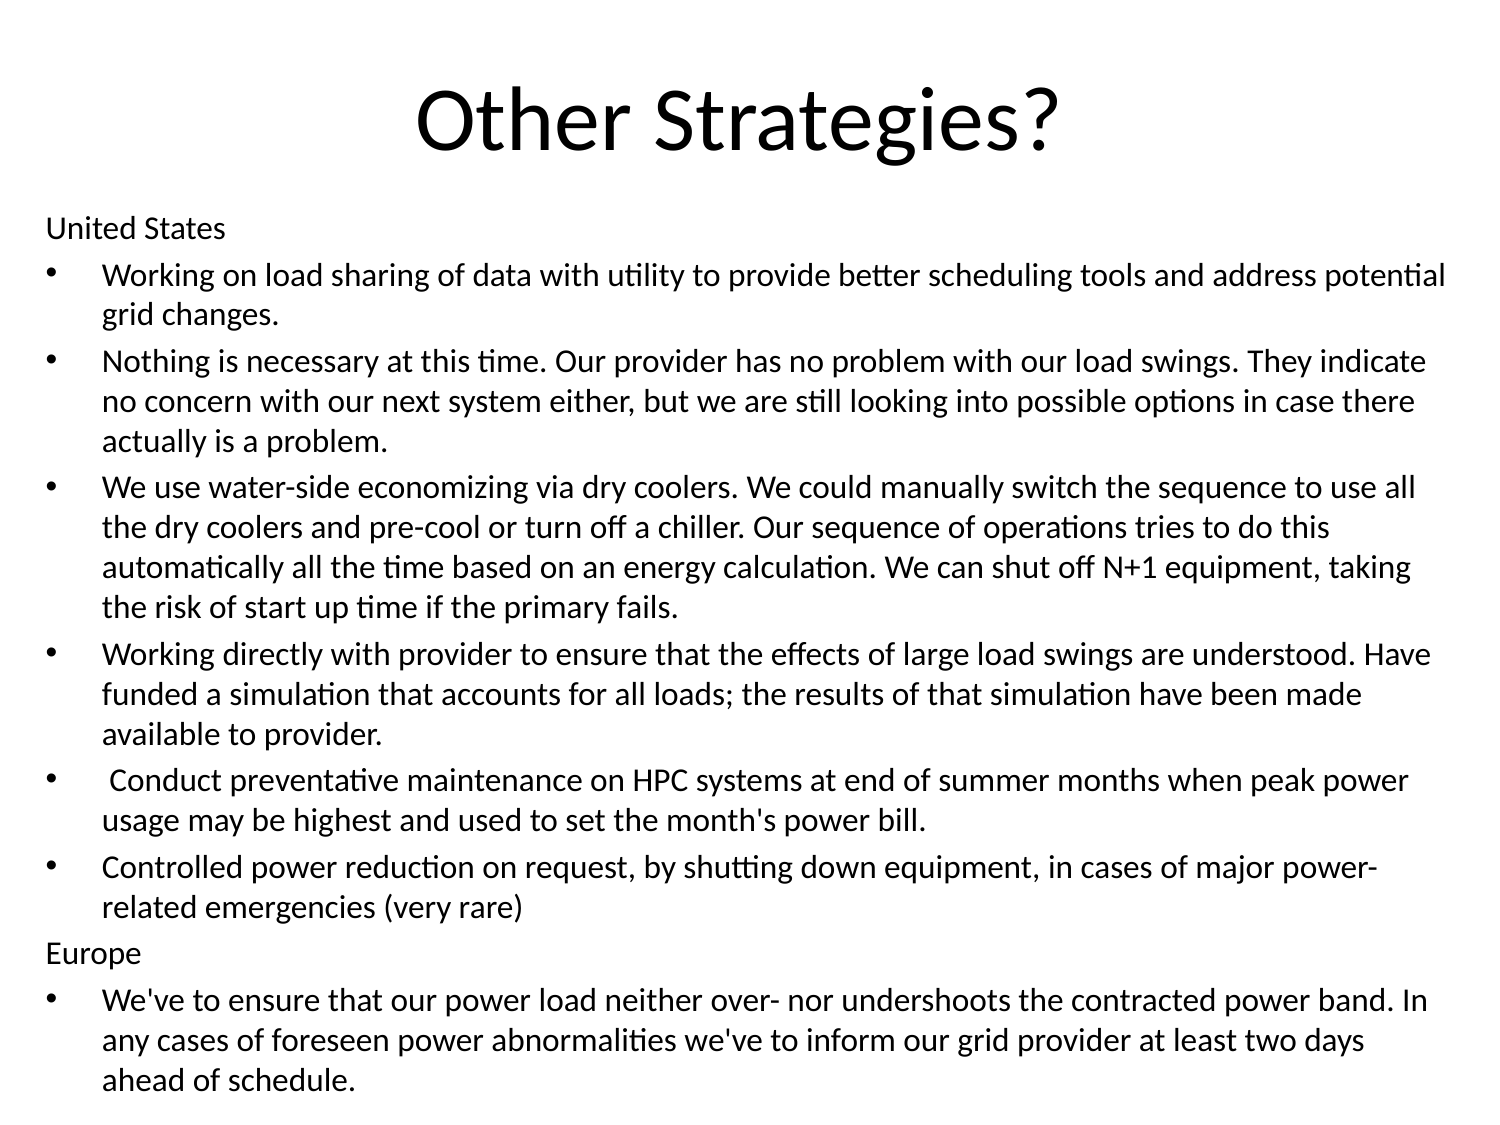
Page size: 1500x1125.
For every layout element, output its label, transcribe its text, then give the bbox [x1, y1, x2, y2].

title Other Strategies? [75, 20, 1425, 198]
list United States Working on load sharing of data with utility to provide better scheduling tools and address potential grid changes. Nothing is necessary at this time. Our provider has no problem with our load swings. They indicate no concern with our next system either, but we are still looking into possible options in case there actually is a problem. We use water-side economizing via dry coolers. We could manually switch the sequence to use all the dry coolers and pre-cool or turn off a chiller. Our sequence of operations tries to do this automatically all the time based on an energy calculation. We can shut off N+1 equipment, taking the risk of start up time if the primary fails. Working directly with provider to ensure that the effects of large load swings are understood. Have funded a simulation that accounts for all loads; the results of that simulation have been made available to provider. Conduct preventative maintenance on HPC systems at end of summer months when peak power usage may be highest and used to set the month's power bill. Controlled power reduction on request, by shutting down equipment, in cases of major power-related emergencies (very rare) Europe We've to ensure that our power load neither over- nor undershoots the contracted power band. In any cases of foreseen power abnormalities we've to inform our grid provider at least two days ahead of schedule. [30, 198, 1464, 941]
